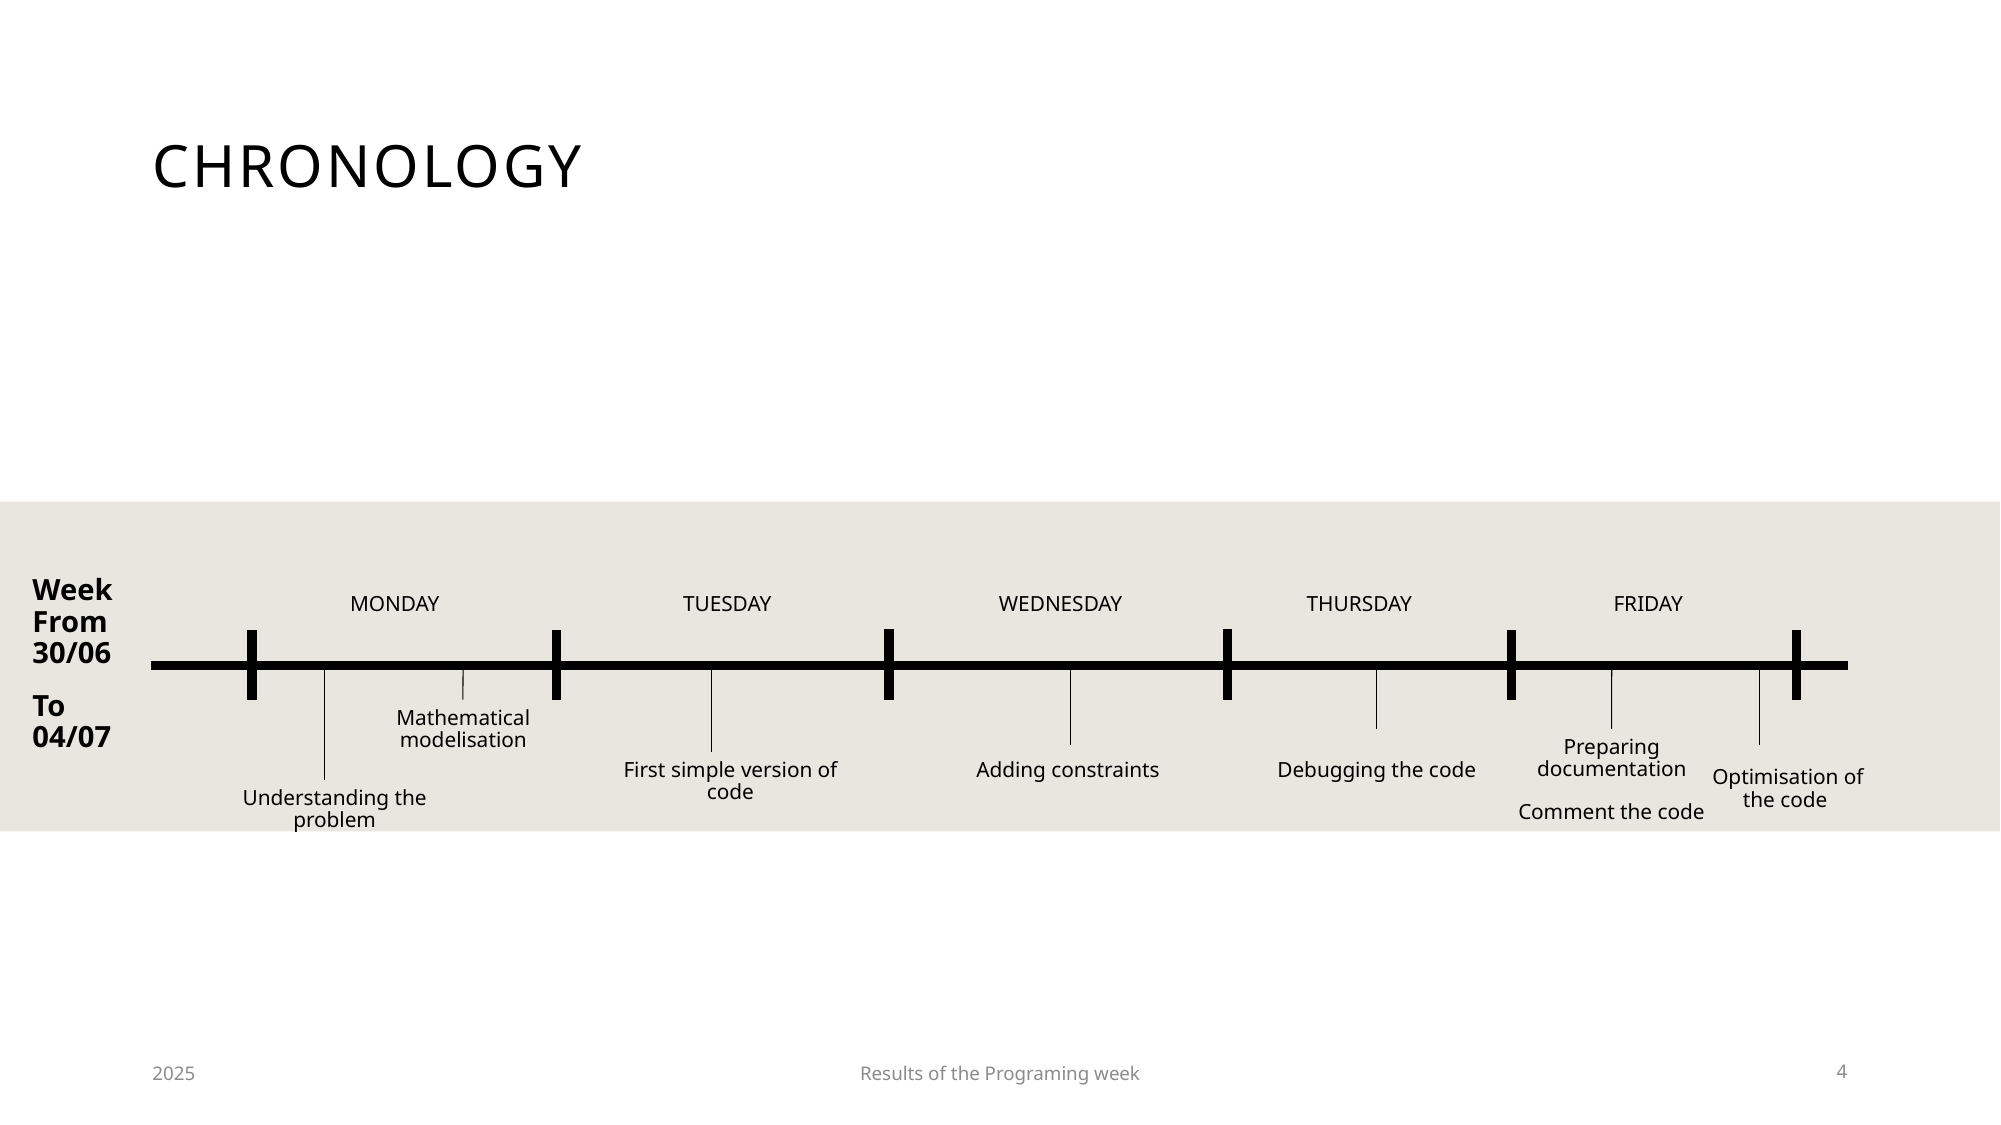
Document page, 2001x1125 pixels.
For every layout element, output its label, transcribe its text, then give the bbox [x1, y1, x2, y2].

text_box Optimisation of the code [1692, 759, 1884, 834]
text_box Preparing documentation Comment the code [1498, 728, 1726, 895]
title Chronology [137, 59, 1863, 278]
text_box WEDNESDAY [983, 586, 1138, 620]
list Week From 30/06 To 04/07 [17, 532, 138, 797]
text_box Mathematical modelisation [325, 699, 602, 760]
slide_number 4 [1412, 1042, 1863, 1103]
text_box TUESDAY [658, 586, 796, 620]
footer Results of the Programing week [662, 1042, 1338, 1103]
list MONDAY [334, 586, 455, 620]
text_box Debugging the code [1237, 751, 1498, 812]
text_box Understanding the problem [195, 780, 474, 840]
text_box THURSDAY [1282, 586, 1437, 620]
text_box Adding constraints [932, 751, 1210, 812]
text_box First simple version of code [591, 751, 870, 812]
slide_number 2025 [137, 1042, 588, 1103]
text_box FRIDAY [1571, 586, 1726, 620]
